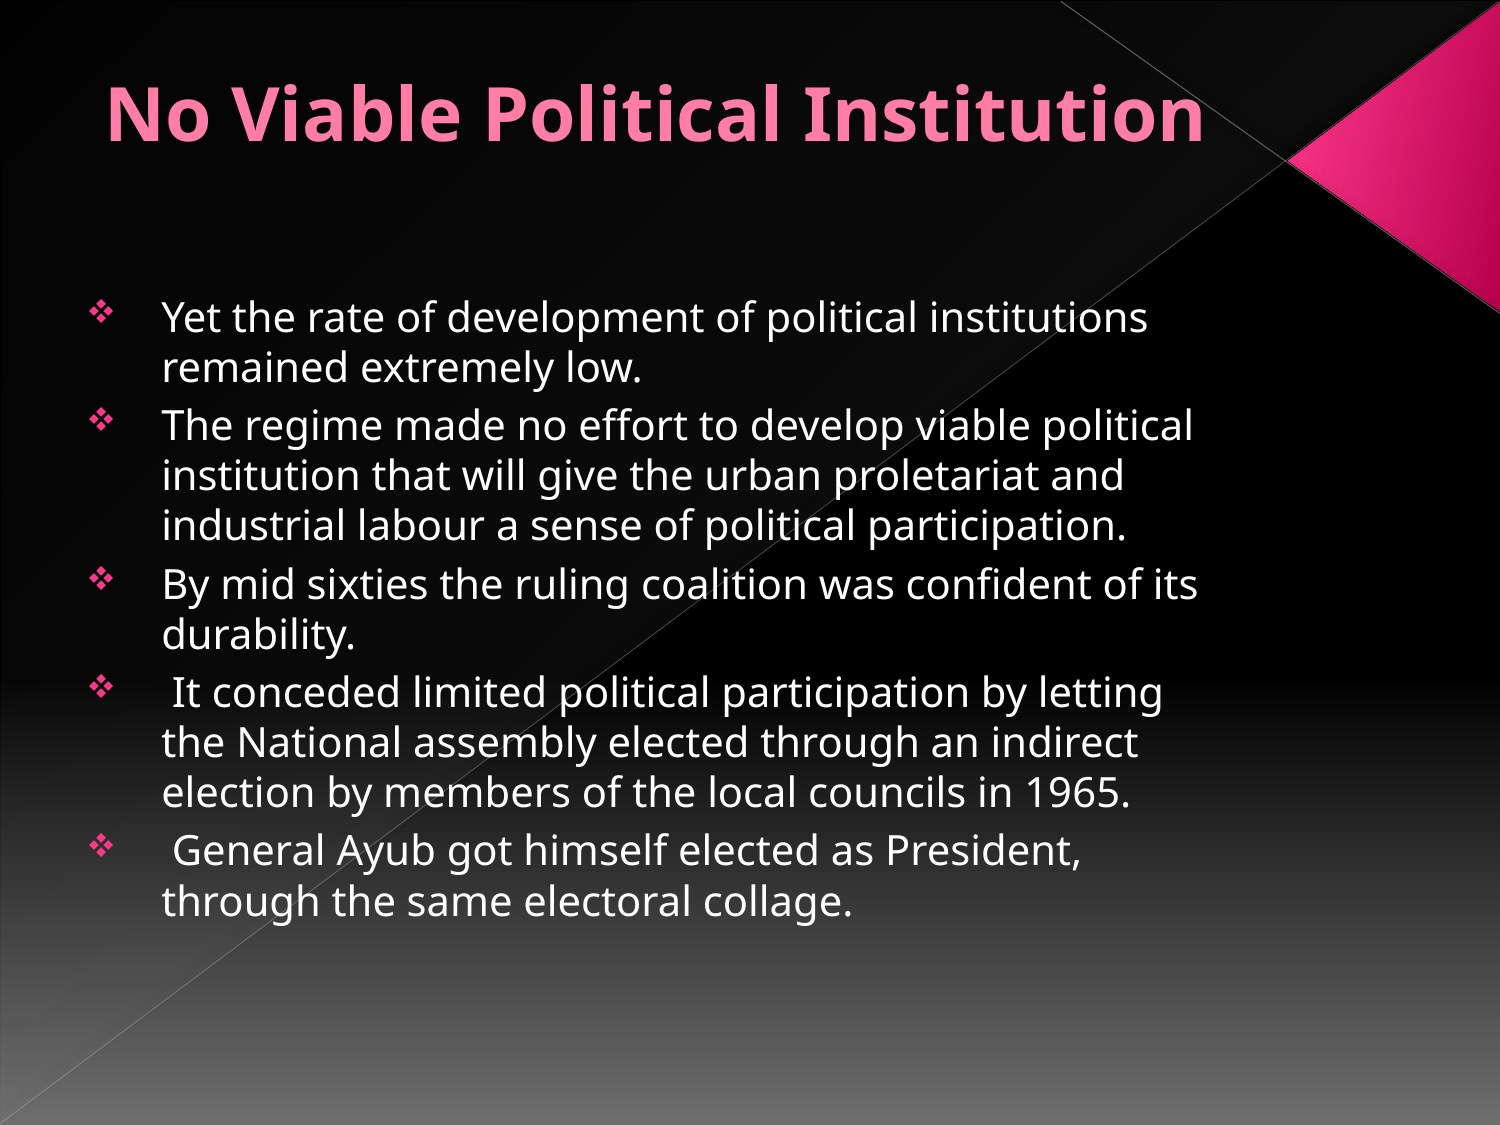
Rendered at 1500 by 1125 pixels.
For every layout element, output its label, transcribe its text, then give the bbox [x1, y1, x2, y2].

list Yet the rate of development of political institutions remained extremely low. The regime made no effort to develop viable political institution that will give the urban proletariat and industrial labour a sense of political participation. By mid sixties the ruling coalition was confident of its durability. It conceded limited political participation by letting the National assembly elected through an indirect election by members of the local councils in 1965. General Ayub got himself elected as President, through the same electoral collage. [62, 224, 1250, 1082]
title No Viable Political Institution [62, 44, 1250, 224]
